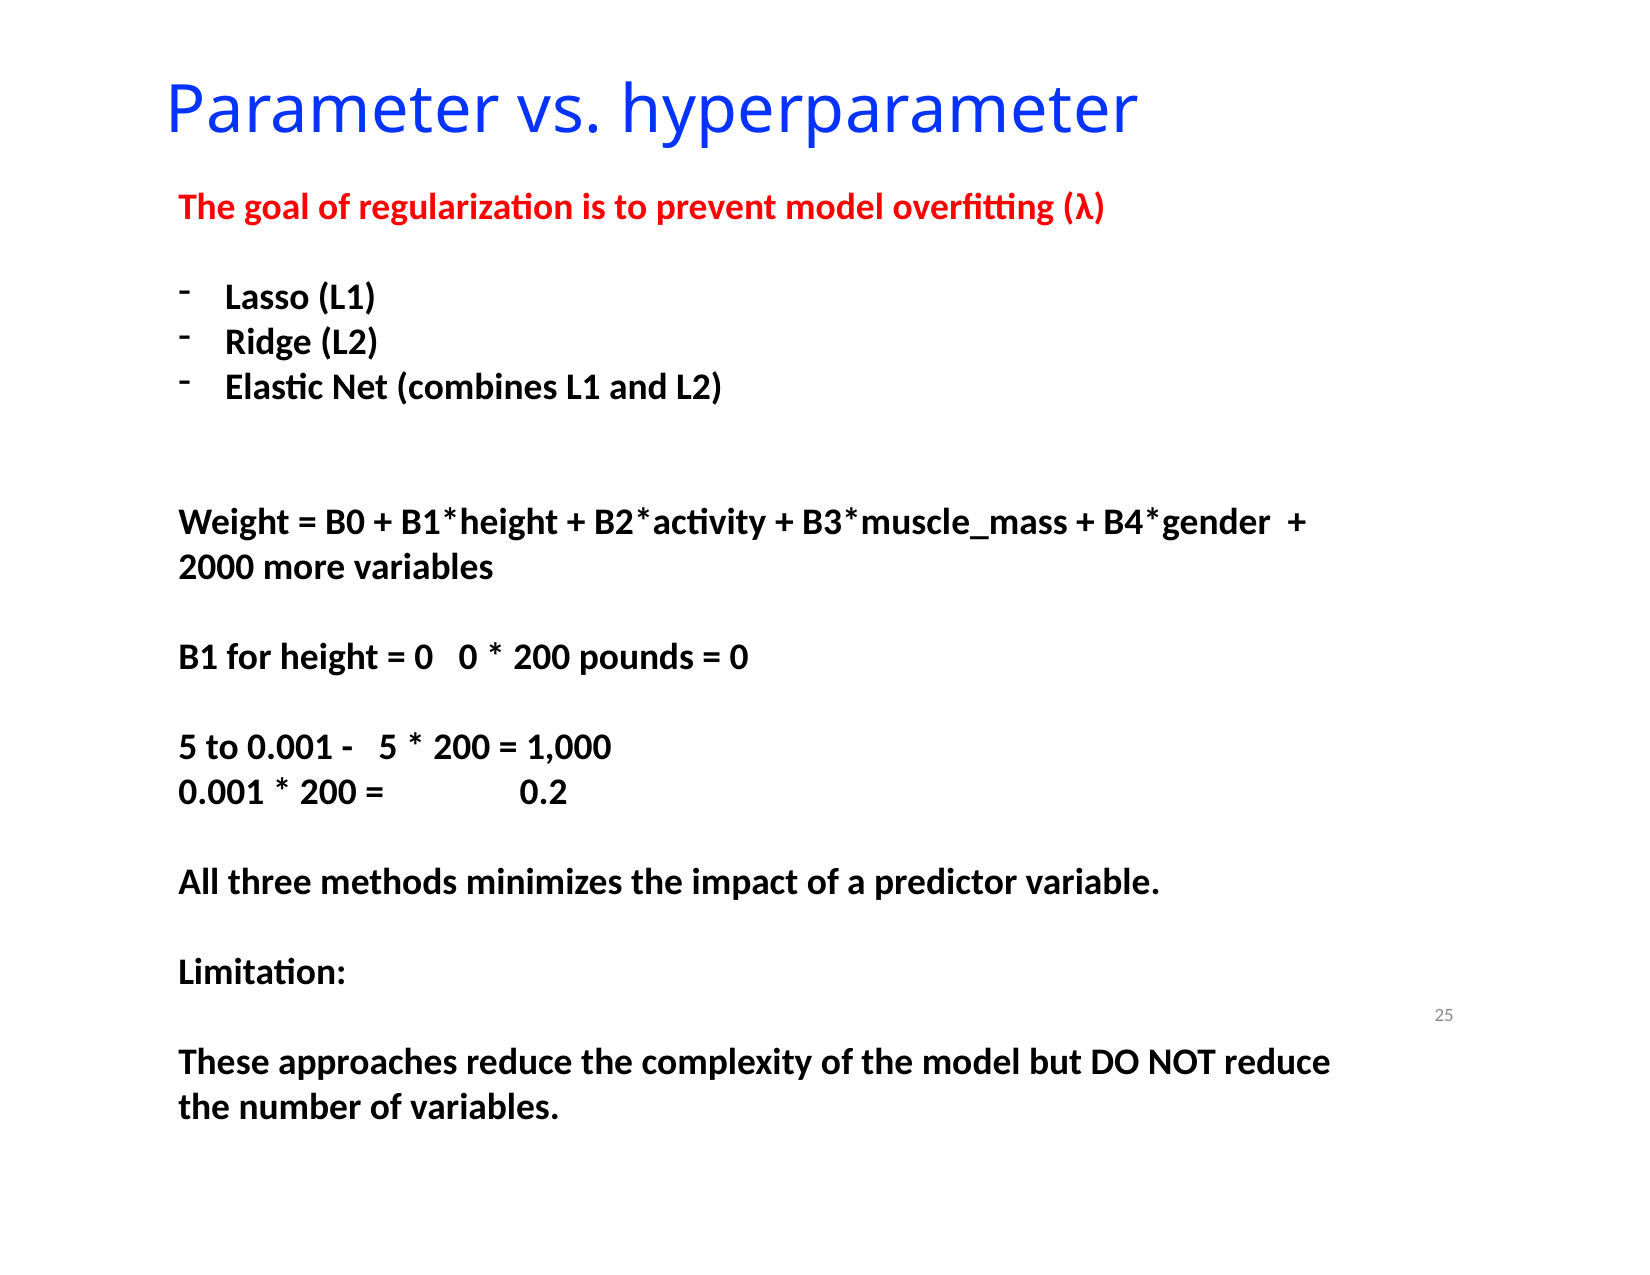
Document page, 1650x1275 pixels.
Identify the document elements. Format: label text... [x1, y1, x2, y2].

slide_number 25 [1428, 1001, 1462, 1275]
title Parameter vs. hyperparameter [163, 62, 1157, 174]
text_box The goal of regularization is to prevent model overfitting (λ) Lasso (L1) Ridge (L2) Elastic Net (combines L1 and L2) Weight = B0 + B1*height + B2*activity + B3*muscle_mass + B4*gender + 2000 more variables B1 for height = 0 0 * 200 pounds = 0 5 to 0.001 - 5 * 200 = 1,000 0.001 * 200 = 0.2 All three methods minimizes the impact of a predictor variable. Limitation: These approaches reduce the complexity of the model but DO NOT reduce the number of variables. [163, 174, 1352, 1135]
